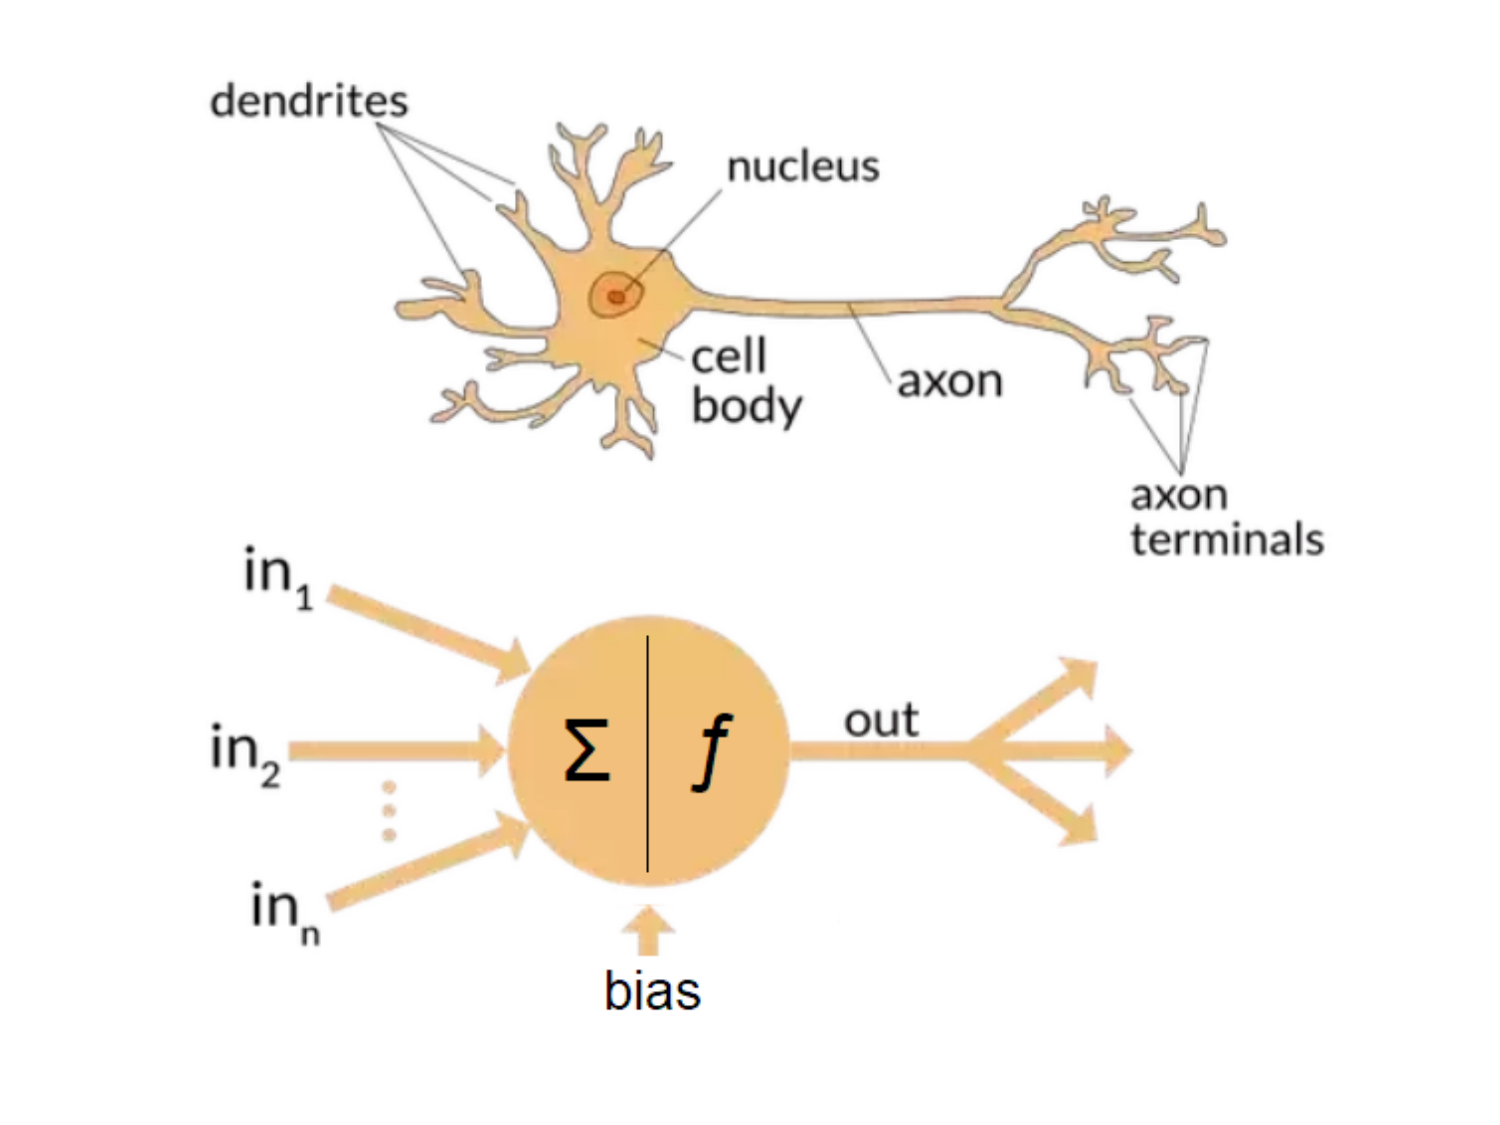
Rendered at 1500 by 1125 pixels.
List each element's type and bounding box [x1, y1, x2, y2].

picture [149, 49, 1363, 1043]
